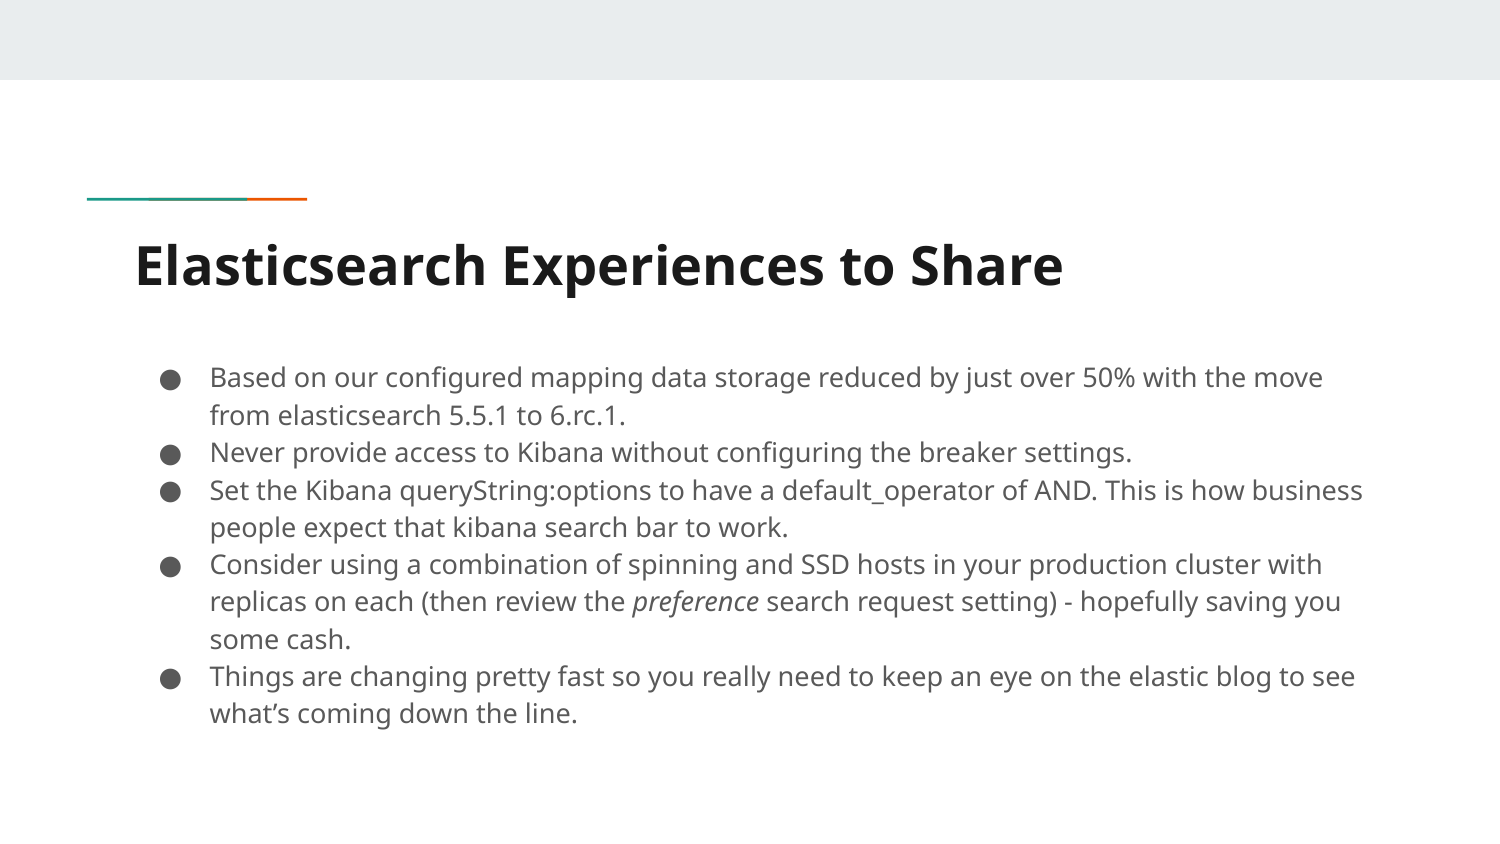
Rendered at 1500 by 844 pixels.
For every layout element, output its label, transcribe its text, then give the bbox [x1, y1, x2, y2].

list Based on our configured mapping data storage reduced by just over 50% with the move from elasticsearch 5.5.1 to 6.rc.1. Never provide access to Kibana without configuring the breaker settings. Set the Kibana queryString:options to have a default_operator of AND. This is how business people expect that kibana search bar to work. Consider using a combination of spinning and SSD hosts in your production cluster with replicas on each (then review the preference search request setting) - hopefully saving you some cash. Things are changing pretty fast so you really need to keep an eye on the elastic blog to see what’s coming down the line. [119, 341, 1381, 712]
title Elasticsearch Experiences to Share [119, 216, 1381, 305]
